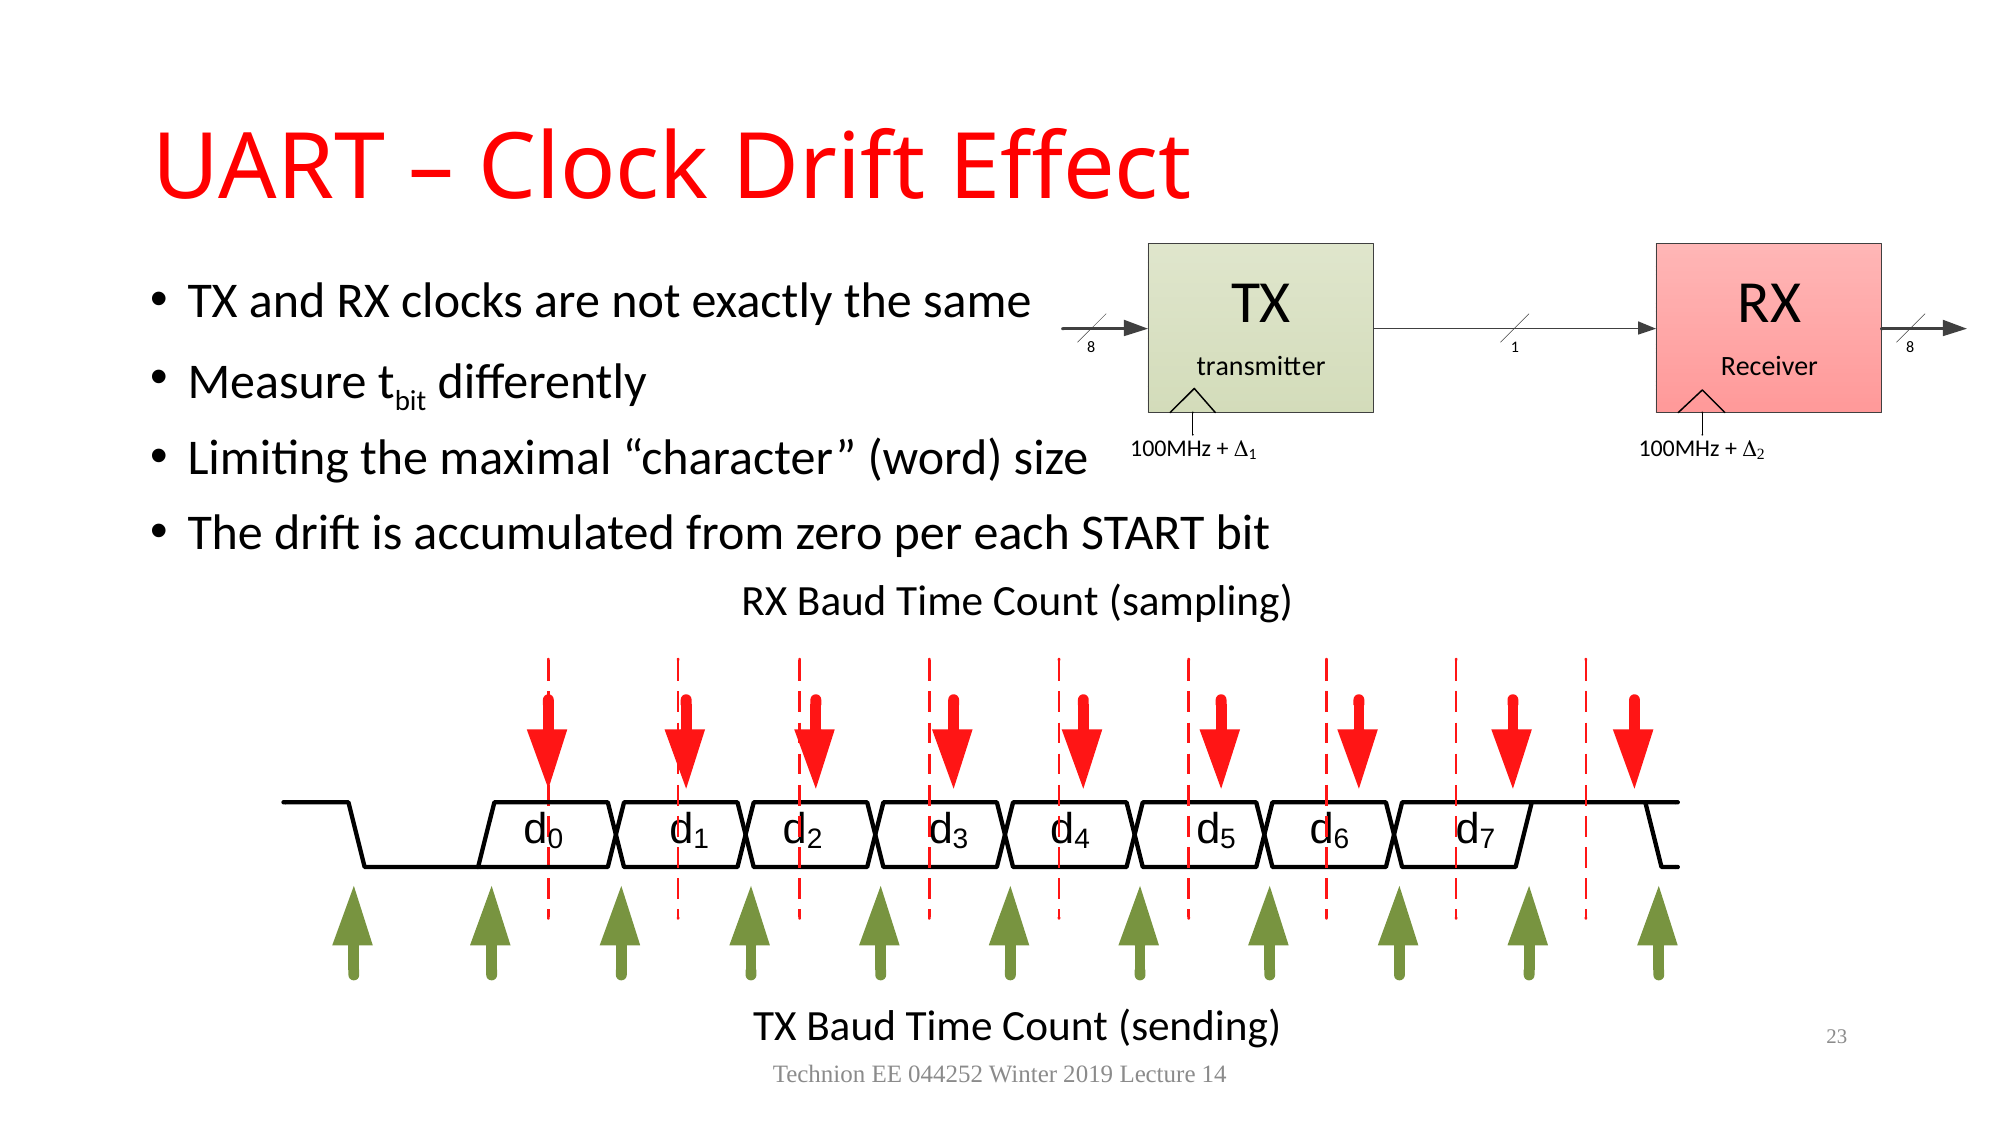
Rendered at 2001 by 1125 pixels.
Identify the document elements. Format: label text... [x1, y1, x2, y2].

list TX and RX clocks are not exactly the same Measure tbit differently Limiting the maximal “character” (word) size The drift is accumulated from zero per each START bit [135, 266, 999, 641]
title UART – Clock Drift Effect [137, 59, 1863, 266]
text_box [210, 502, 1790, 1125]
slide_number 23 [1790, 1005, 1863, 1066]
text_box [999, 204, 2000, 503]
